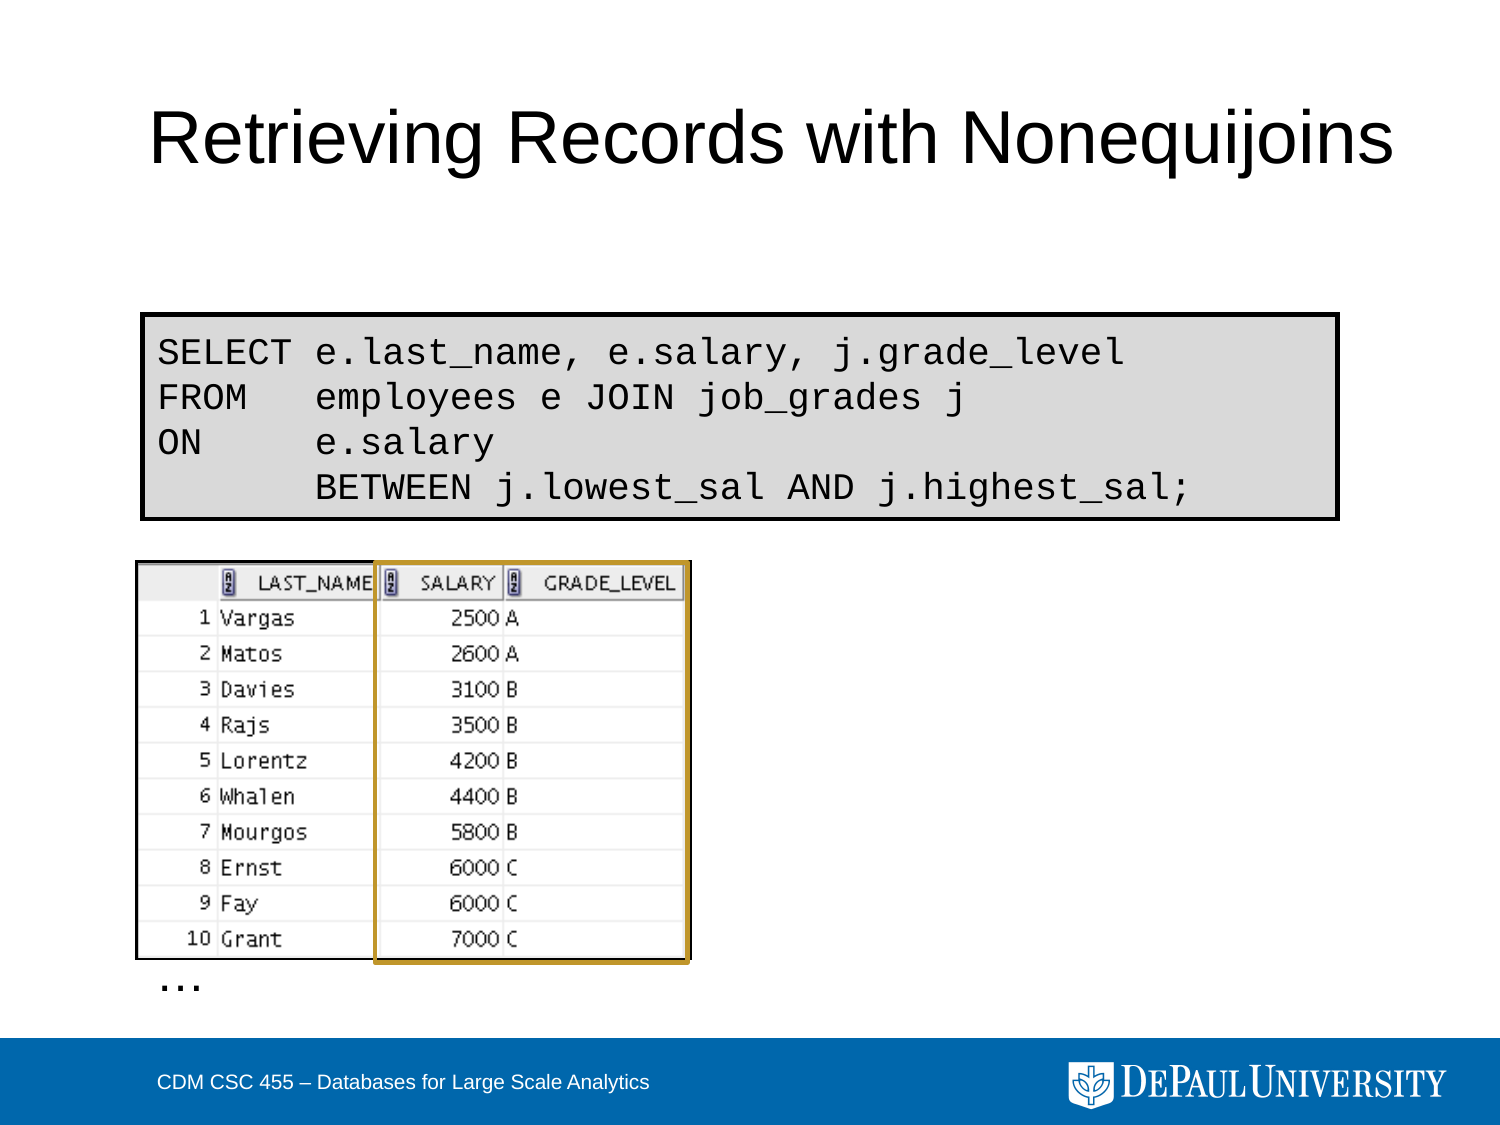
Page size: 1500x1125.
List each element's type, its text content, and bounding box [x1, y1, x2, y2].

picture [0, 0, 1500, 1125]
text_box SELECT e.last_name, e.salary, j.grade_level FROM employees e JOIN job_grades j ON e.salary BETWEEN j.lowest_sal AND j.highest_sal; [142, 314, 1338, 520]
subtitle [122, 249, 1467, 997]
text_box … [153, 967, 214, 1004]
title Retrieving Records with Nonequijoins [75, 54, 1469, 213]
text_box CDM CSC 455 – Databases for Large Scale Analytics [141, 1050, 988, 1111]
